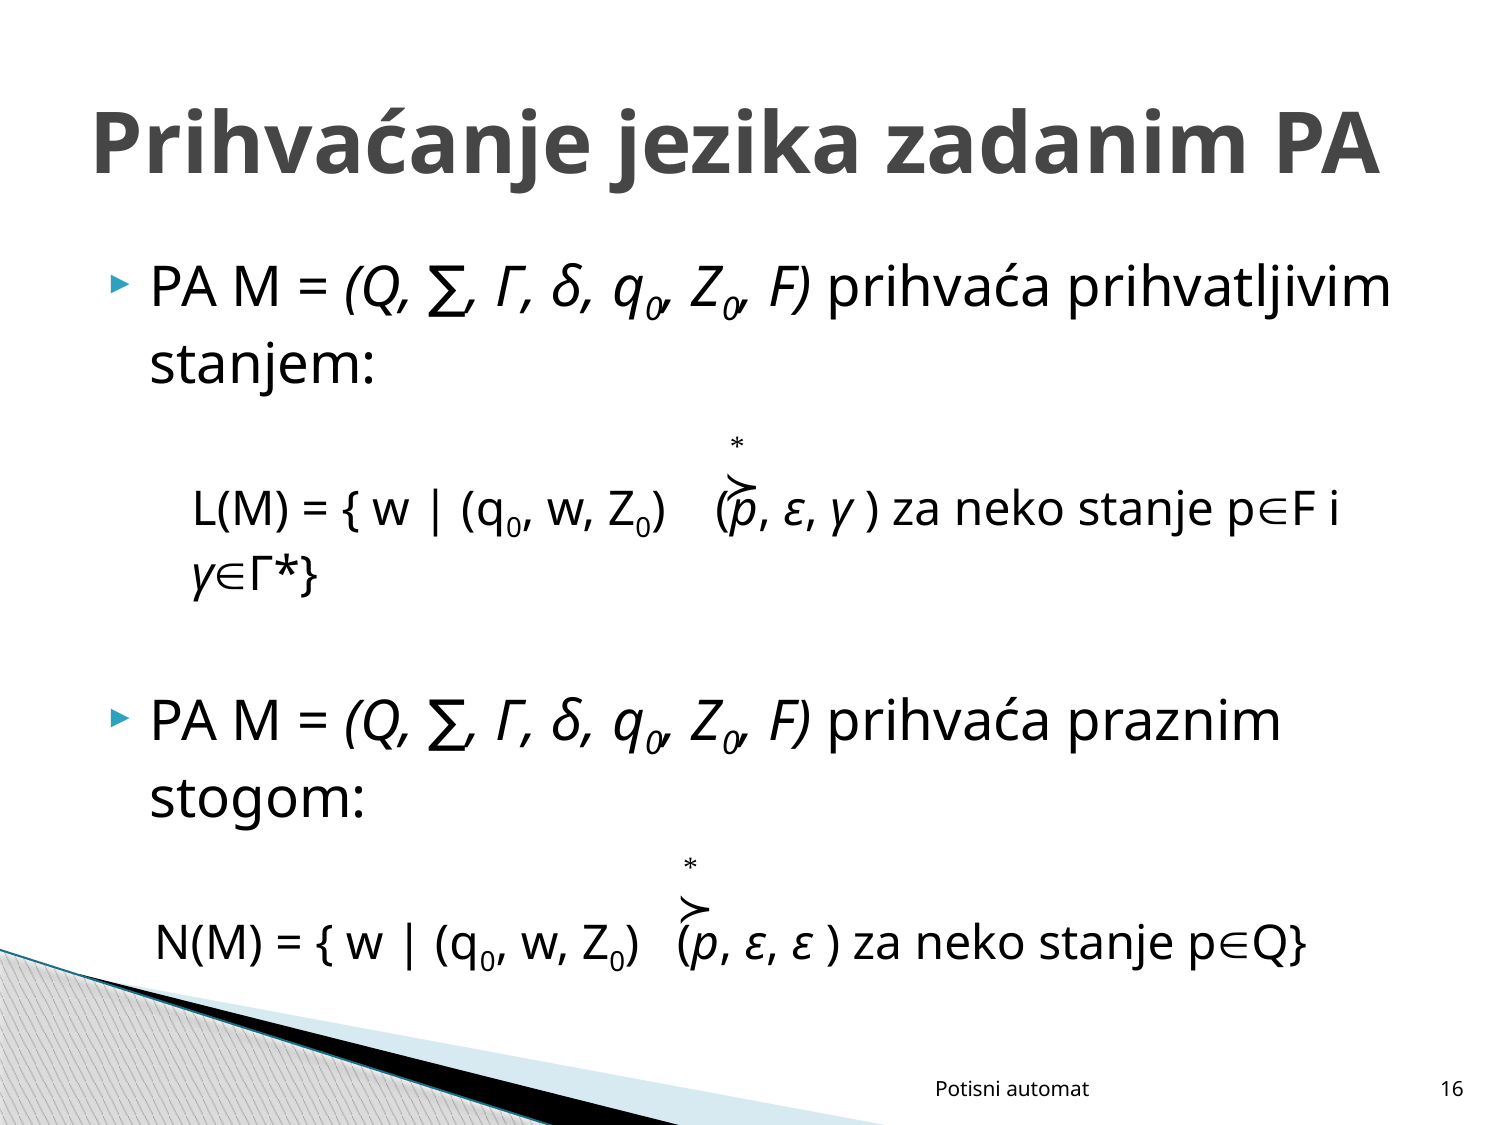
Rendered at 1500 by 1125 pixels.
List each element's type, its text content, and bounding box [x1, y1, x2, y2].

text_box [714, 421, 762, 512]
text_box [667, 843, 715, 933]
title Prihvaćanje jezika zadanim PA [75, 45, 1425, 233]
footer Potisni automat [718, 1051, 1105, 1112]
list PA M = (Q, ∑, Γ, δ, q0, Z0, F) prihvaća prihvatljivim stanjem: L(M) = { w | (q0, w, Z0) (p, ε, γ ) za neko stanje pF i γΓ*} PA M = (Q, ∑, Γ, δ, q0, Z0, F) prihvaća praznim stogom: N(M) = { w | (q0, w, Z0) (p, ε, ε ) za neko stanje pQ} [75, 243, 1425, 986]
slide_number 16 [1418, 1051, 1479, 1112]
